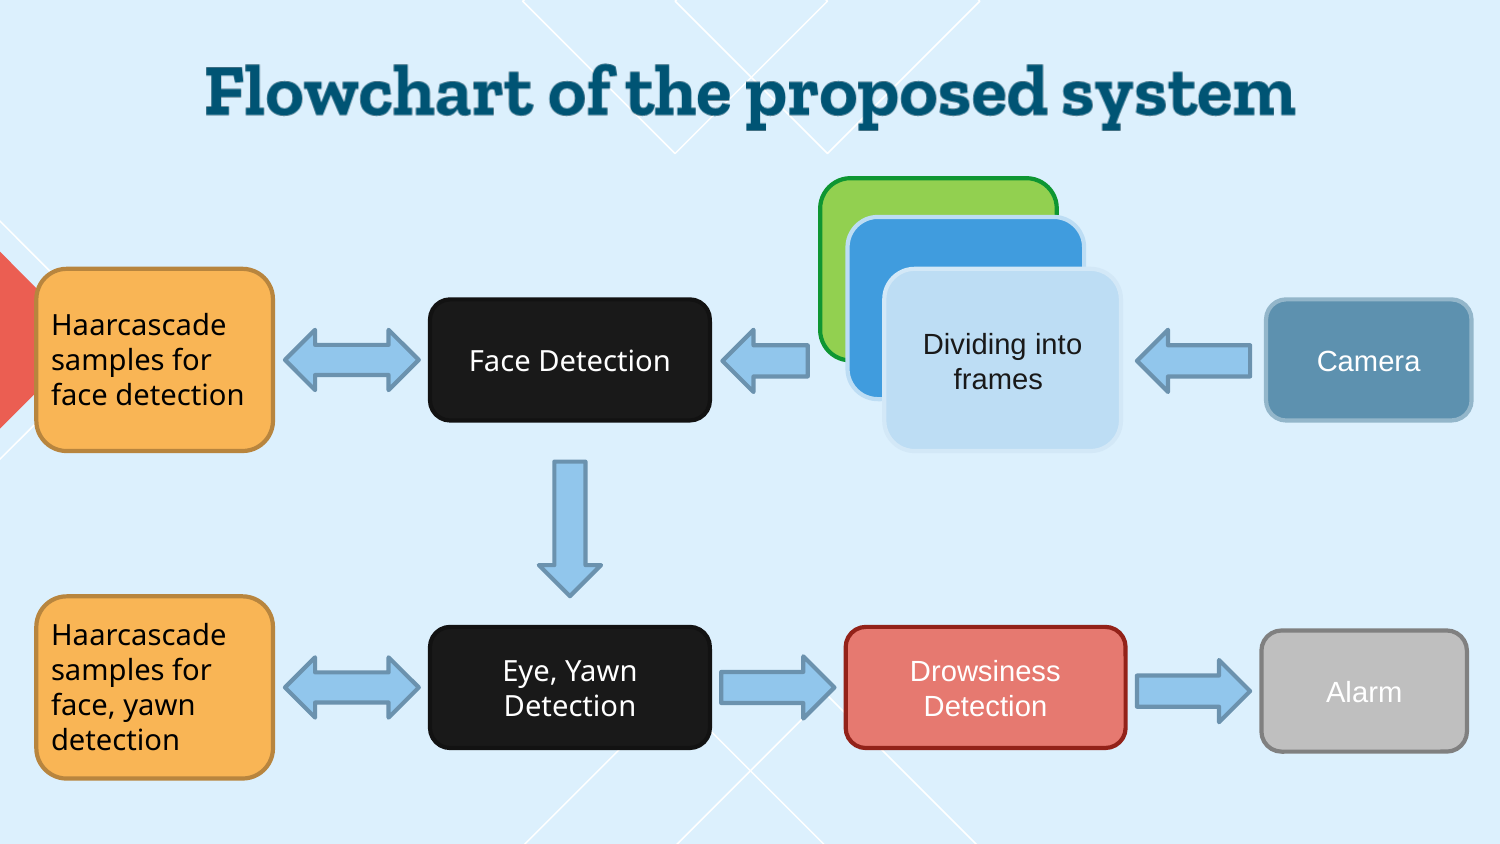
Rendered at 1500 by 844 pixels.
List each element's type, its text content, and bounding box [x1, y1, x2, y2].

text_box [282, 655, 421, 720]
text_box [845, 214, 1087, 402]
text_box Eye, Yawn Detection [427, 624, 713, 751]
text_box [1134, 658, 1253, 725]
text_box Dividing into frames [882, 266, 1124, 454]
text_box Drowsiness Detection [843, 624, 1128, 751]
text_box [719, 654, 837, 721]
text_box Face Detection [427, 297, 713, 423]
text_box [39, 594, 270, 609]
text_box Haarcascade samples for face detection [36, 299, 273, 419]
text_box [34, 266, 276, 454]
text_box [38, 764, 271, 781]
text_box [282, 327, 421, 393]
text_box Alarm [1259, 628, 1470, 754]
text_box [536, 459, 603, 599]
text_box Haarcascade samples for face, yawn detection [36, 609, 273, 764]
text_box [818, 188, 1059, 362]
text_box [1134, 327, 1253, 394]
text_box Camera [1263, 297, 1474, 423]
text_box [720, 327, 810, 394]
picture [117, 22, 1383, 179]
